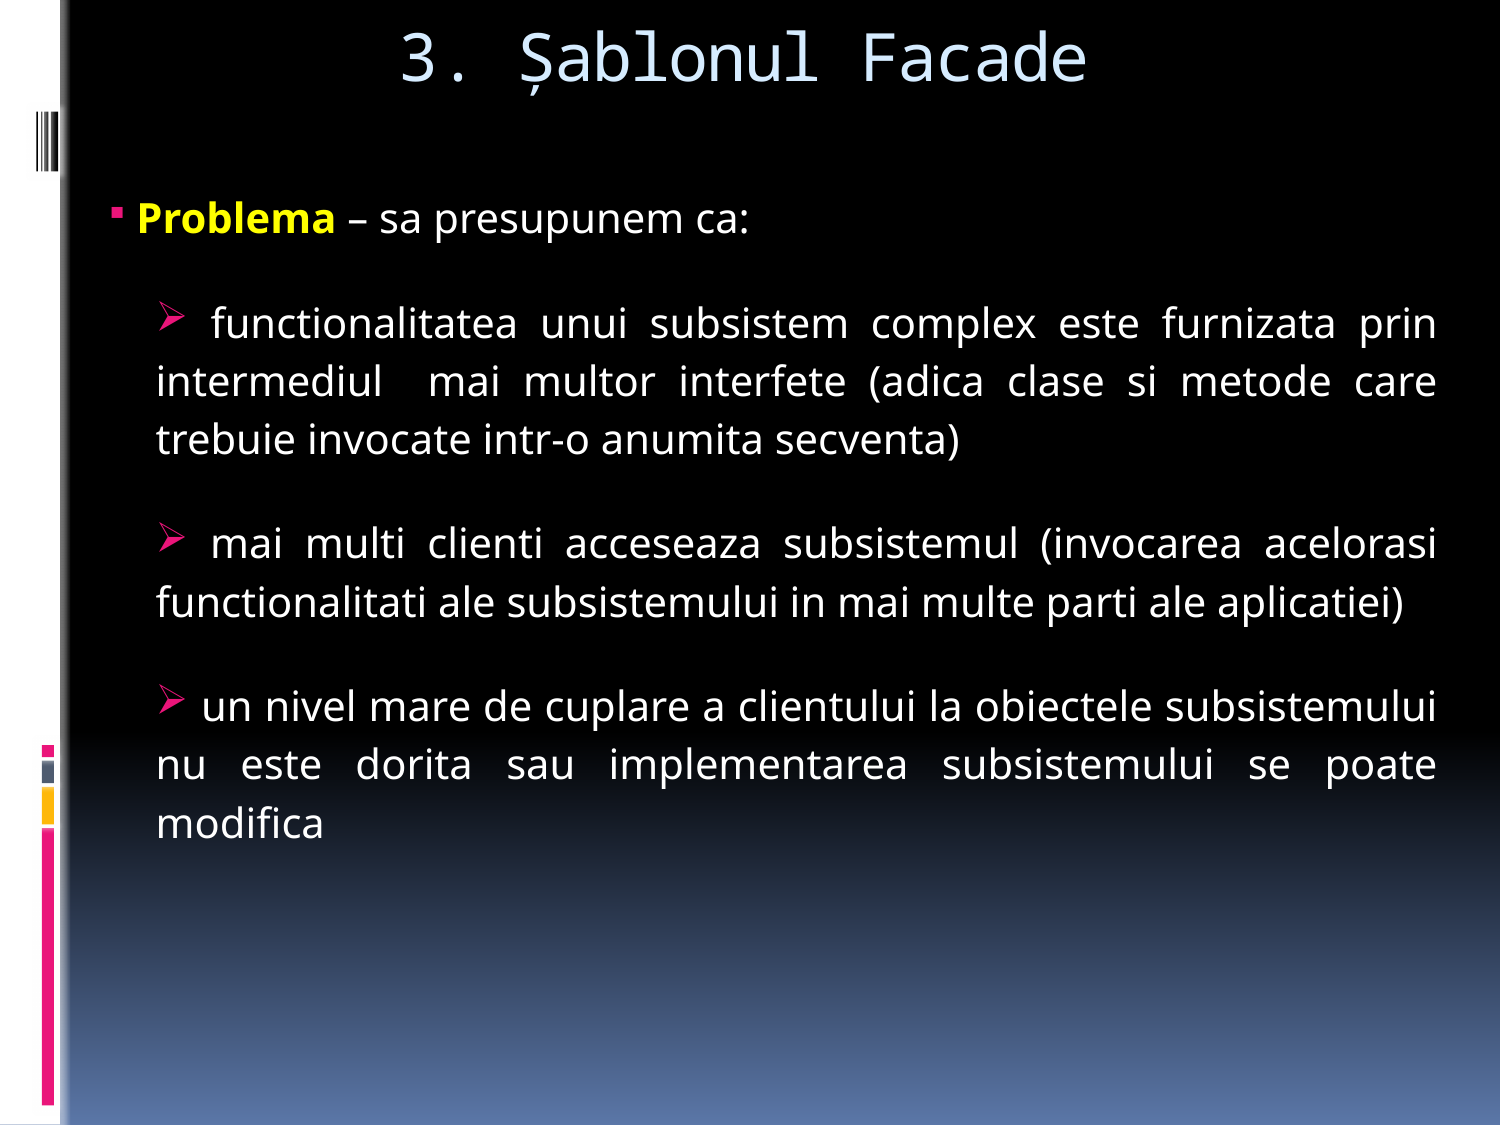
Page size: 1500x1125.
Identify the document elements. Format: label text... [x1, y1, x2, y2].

list Problema – sa presupunem ca: functionalitatea unui subsistem complex este furnizata prin intermediul mai multor interfete (adica clase si metode care trebuie invocate intr-o anumita secventa) mai multi clienti acceseaza subsistemul (invocarea acelorasi functionalitati ale subsistemului in mai multe parti ale aplicatiei) un nivel mare de cuplare a clientului la obiectele subsistemului nu este dorita sau implementarea subsistemului se poate modifica [93, 176, 1454, 856]
title 3. Şablonul Facade [383, 7, 1207, 102]
